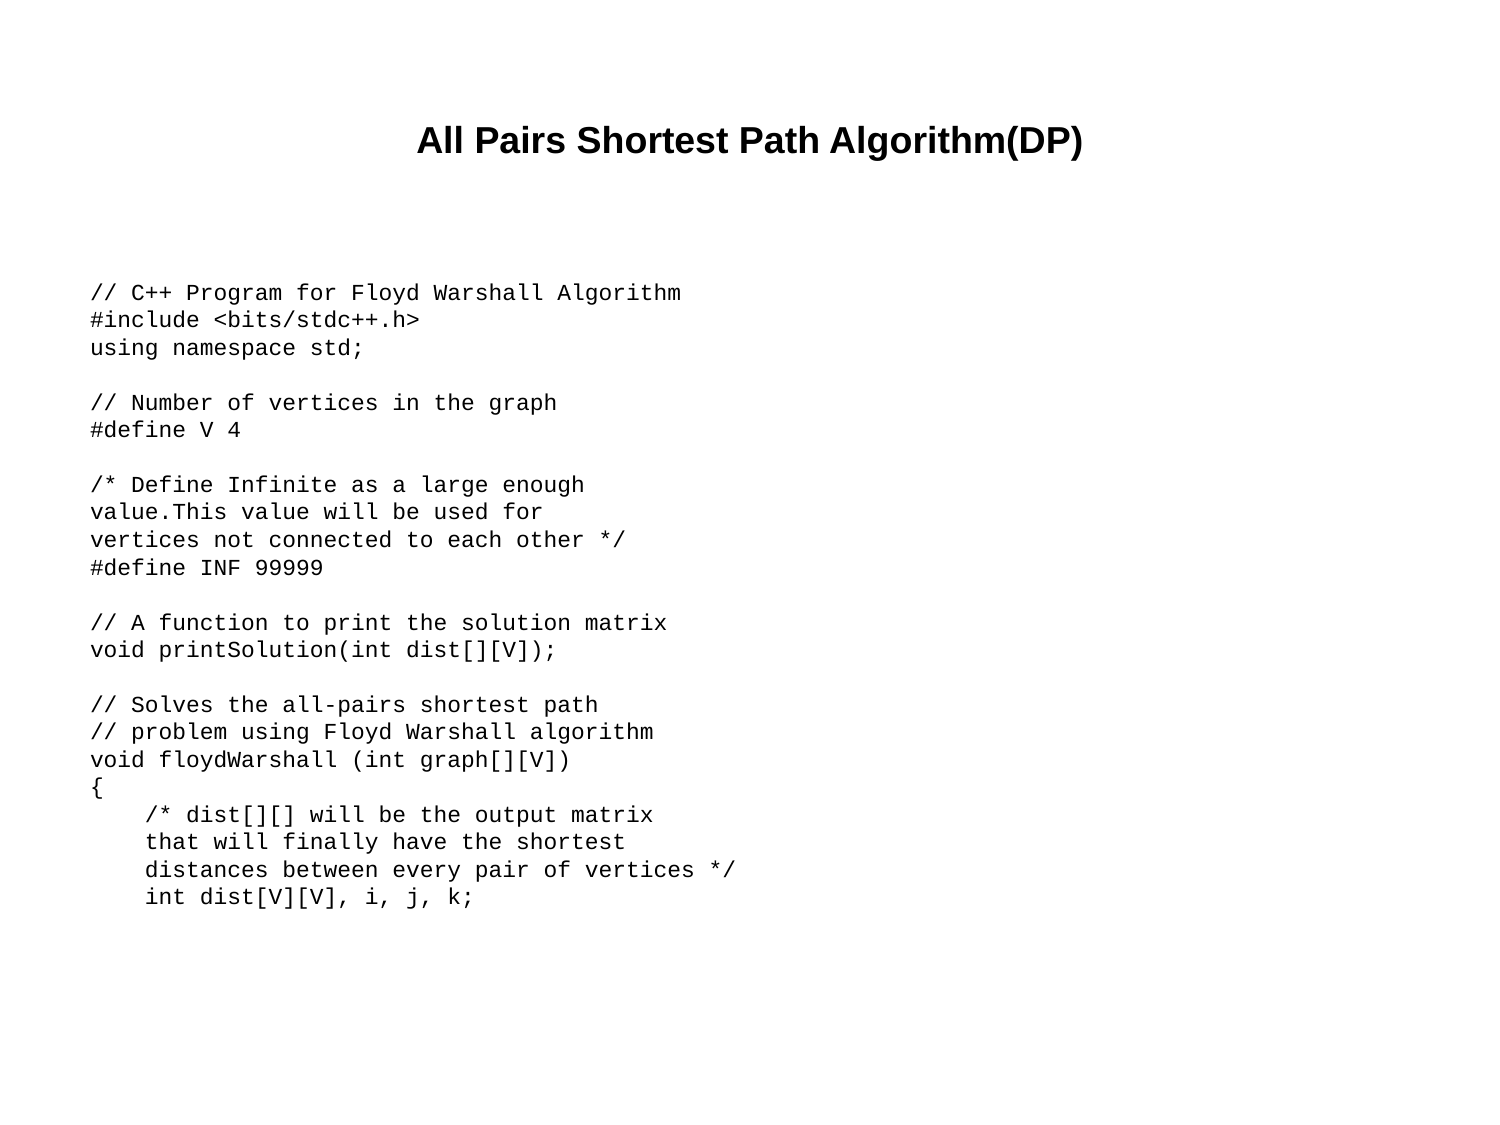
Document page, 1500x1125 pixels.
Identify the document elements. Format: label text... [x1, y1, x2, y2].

title All Pairs Shortest Path Algorithm(DP) [75, 45, 1425, 233]
list // C++ Program for Floyd Warshall Algorithm #include <bits/stdc++.h> using namespace std; // Number of vertices in the graph #define V 4 /* Define Infinite as a large enough value.This value will be used for vertices not connected to each other */ #define INF 99999 // A function to print the solution matrix void printSolution(int dist[][V]); // Solves the all-pairs shortest path // problem using Floyd Warshall algorithm void floydWarshall (int graph[][V]) { /* dist[][] will be the output matrix that will finally have the shortest distances between every pair of vertices */ int dist[V][V], i, j, k; [75, 262, 1425, 1005]
